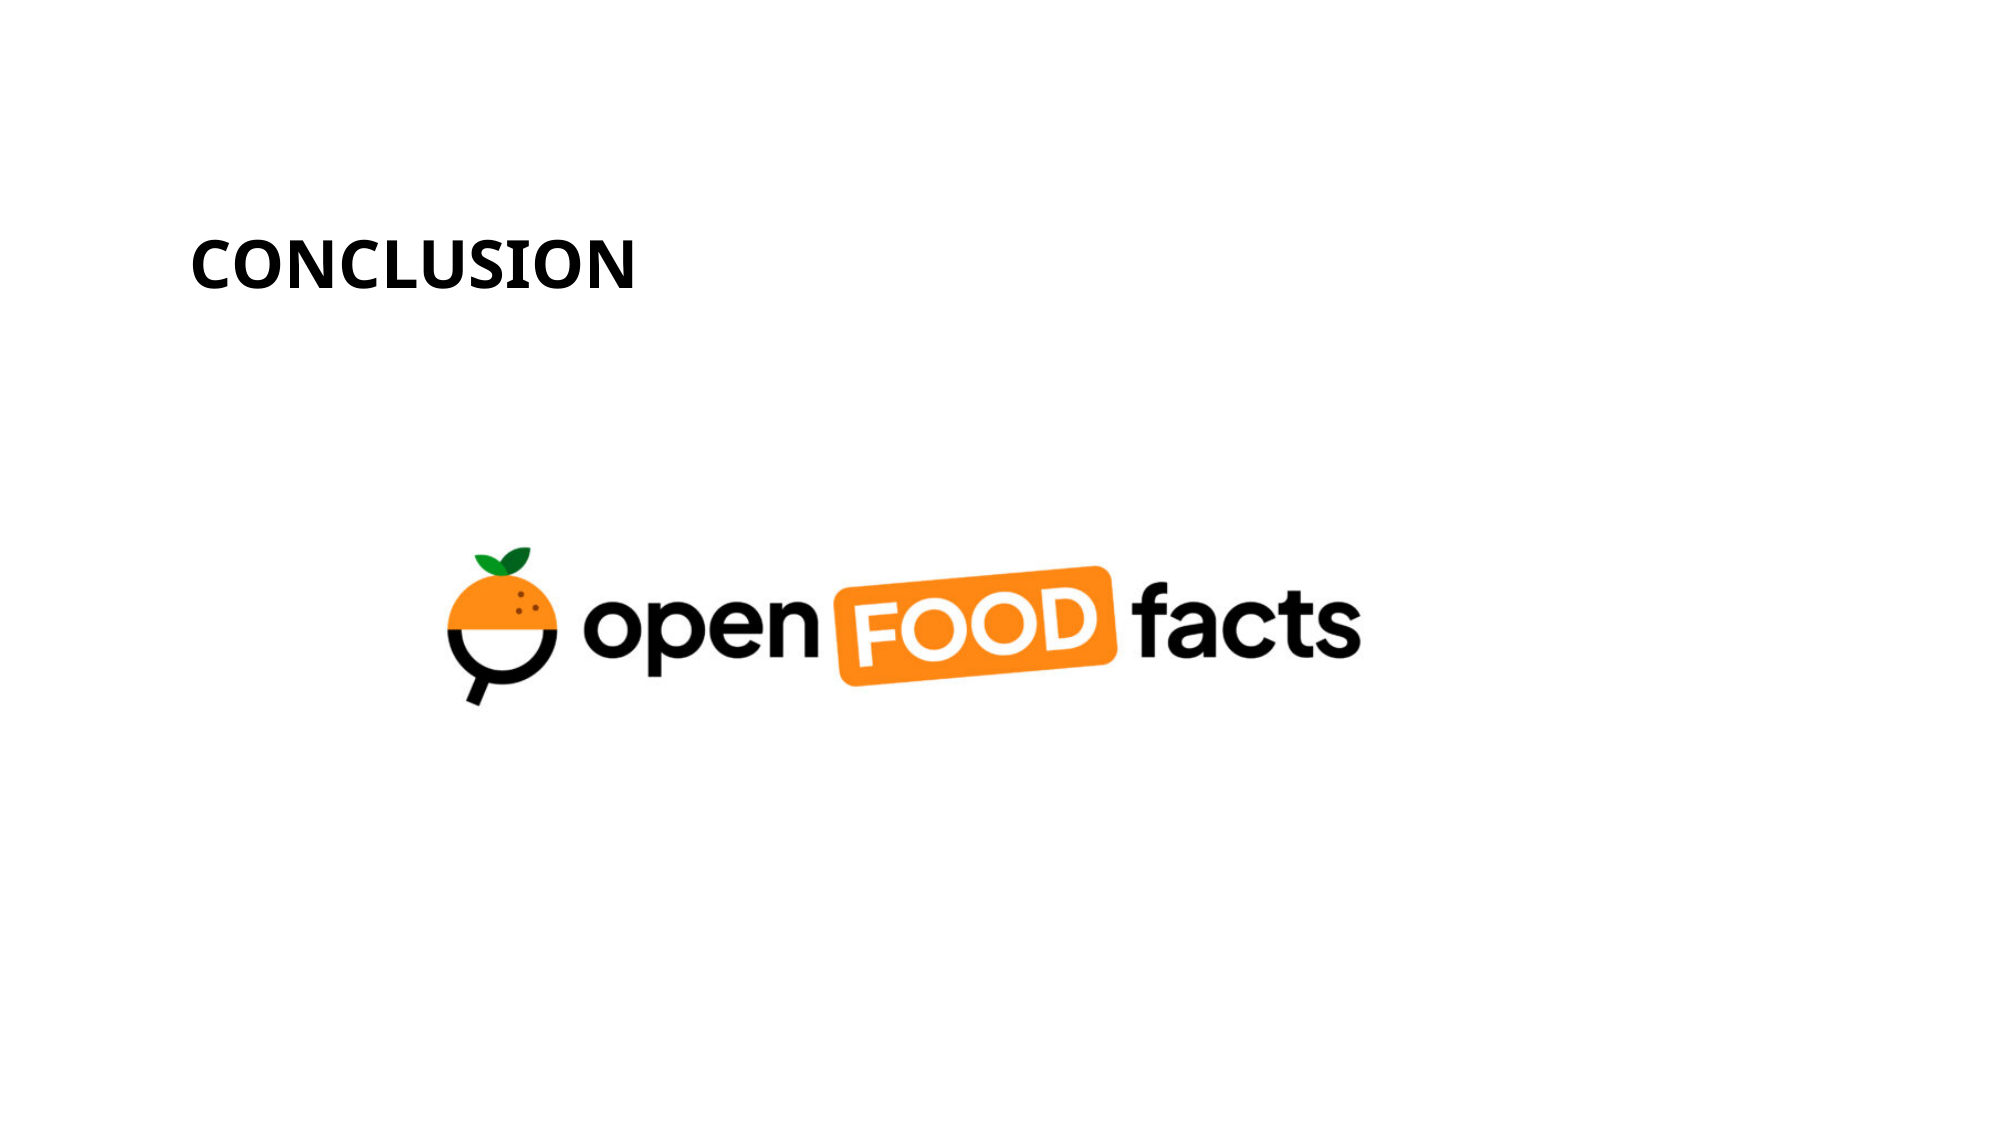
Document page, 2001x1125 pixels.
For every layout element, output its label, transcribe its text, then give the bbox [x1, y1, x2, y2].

title CONCLUSION [174, 153, 1633, 311]
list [338, 438, 1470, 815]
